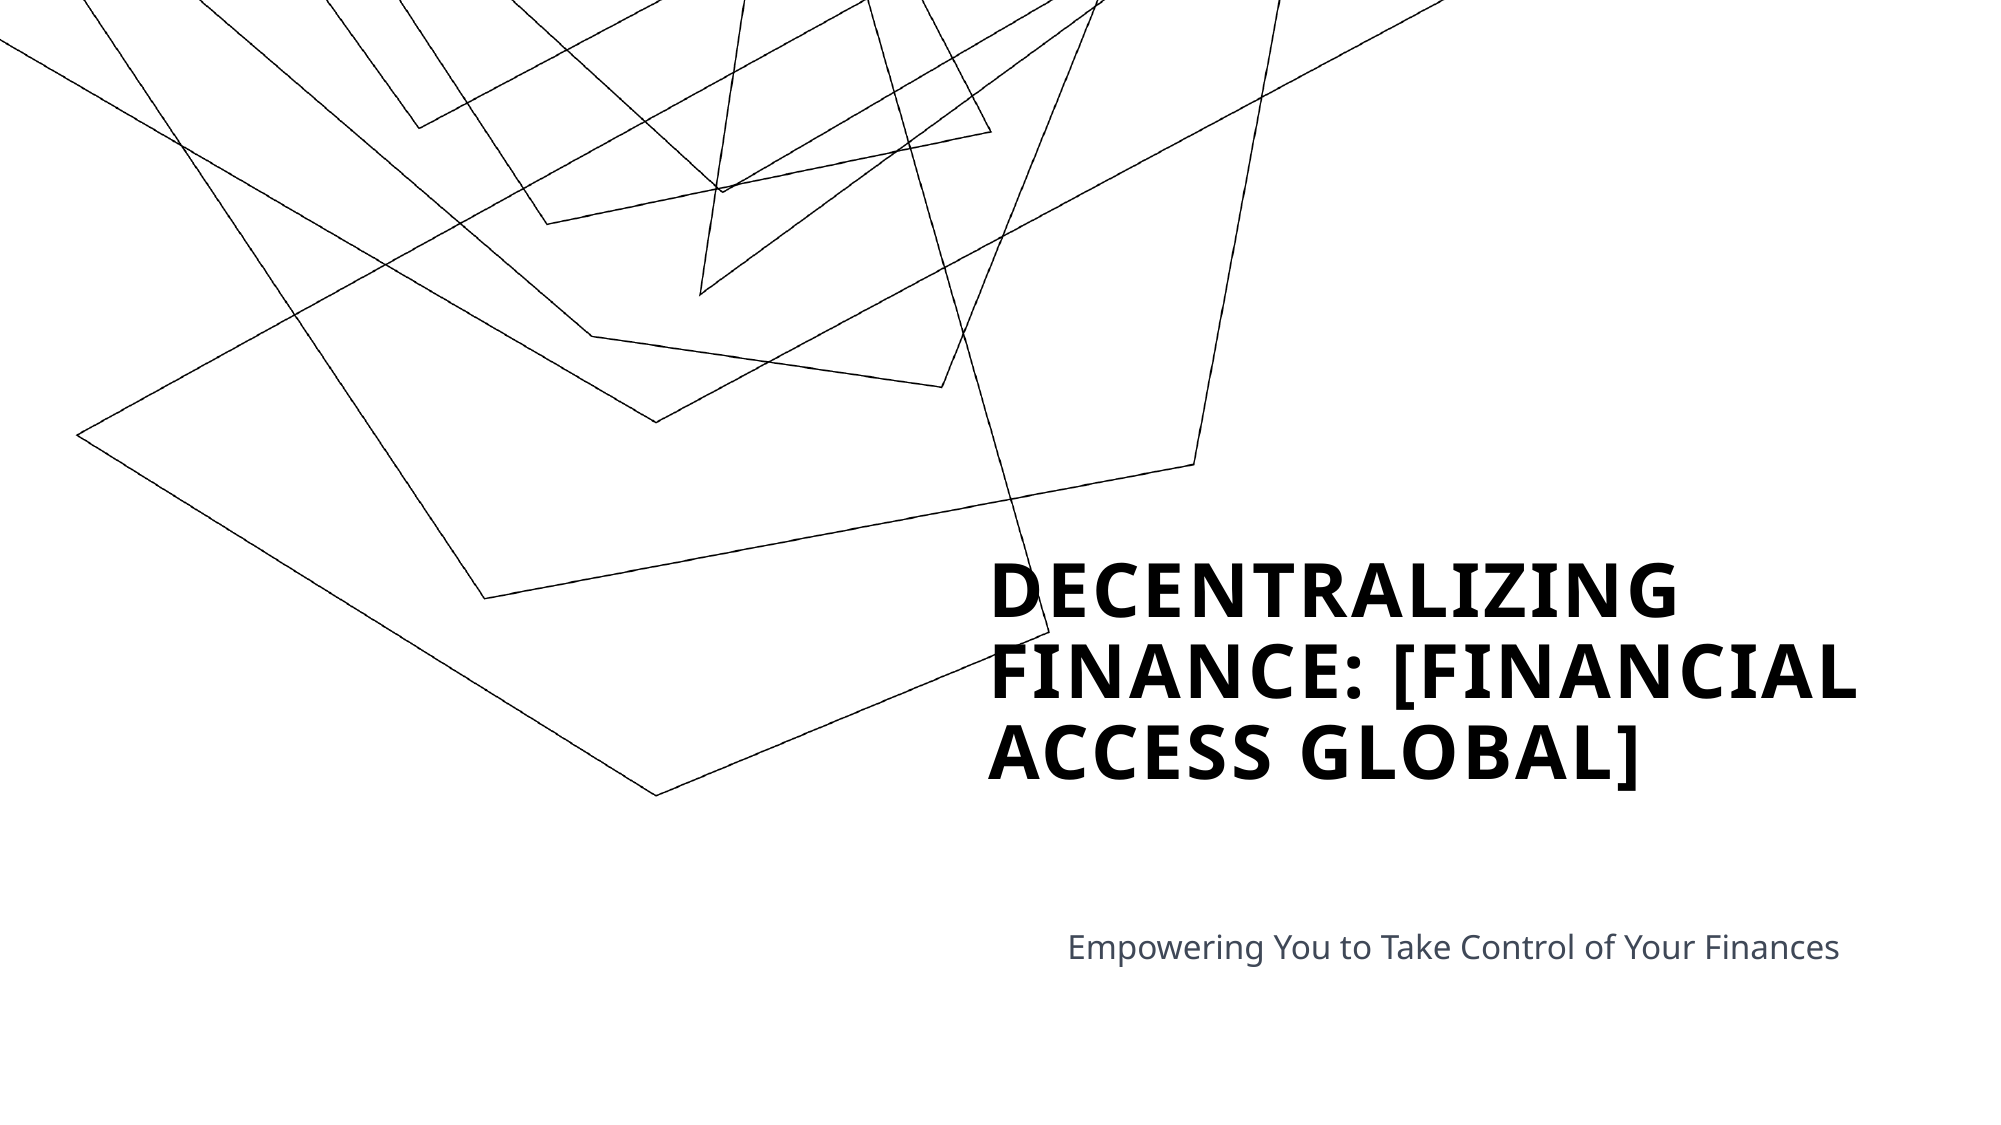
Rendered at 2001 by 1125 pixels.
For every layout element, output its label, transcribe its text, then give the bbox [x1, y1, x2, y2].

picture [0, 0, 1557, 830]
title DECENTRALIZING FINANCE: [Financial Access Global] [973, 453, 2000, 804]
subtitle Empowering You to Take Control of Your Finances [1052, 916, 1864, 982]
